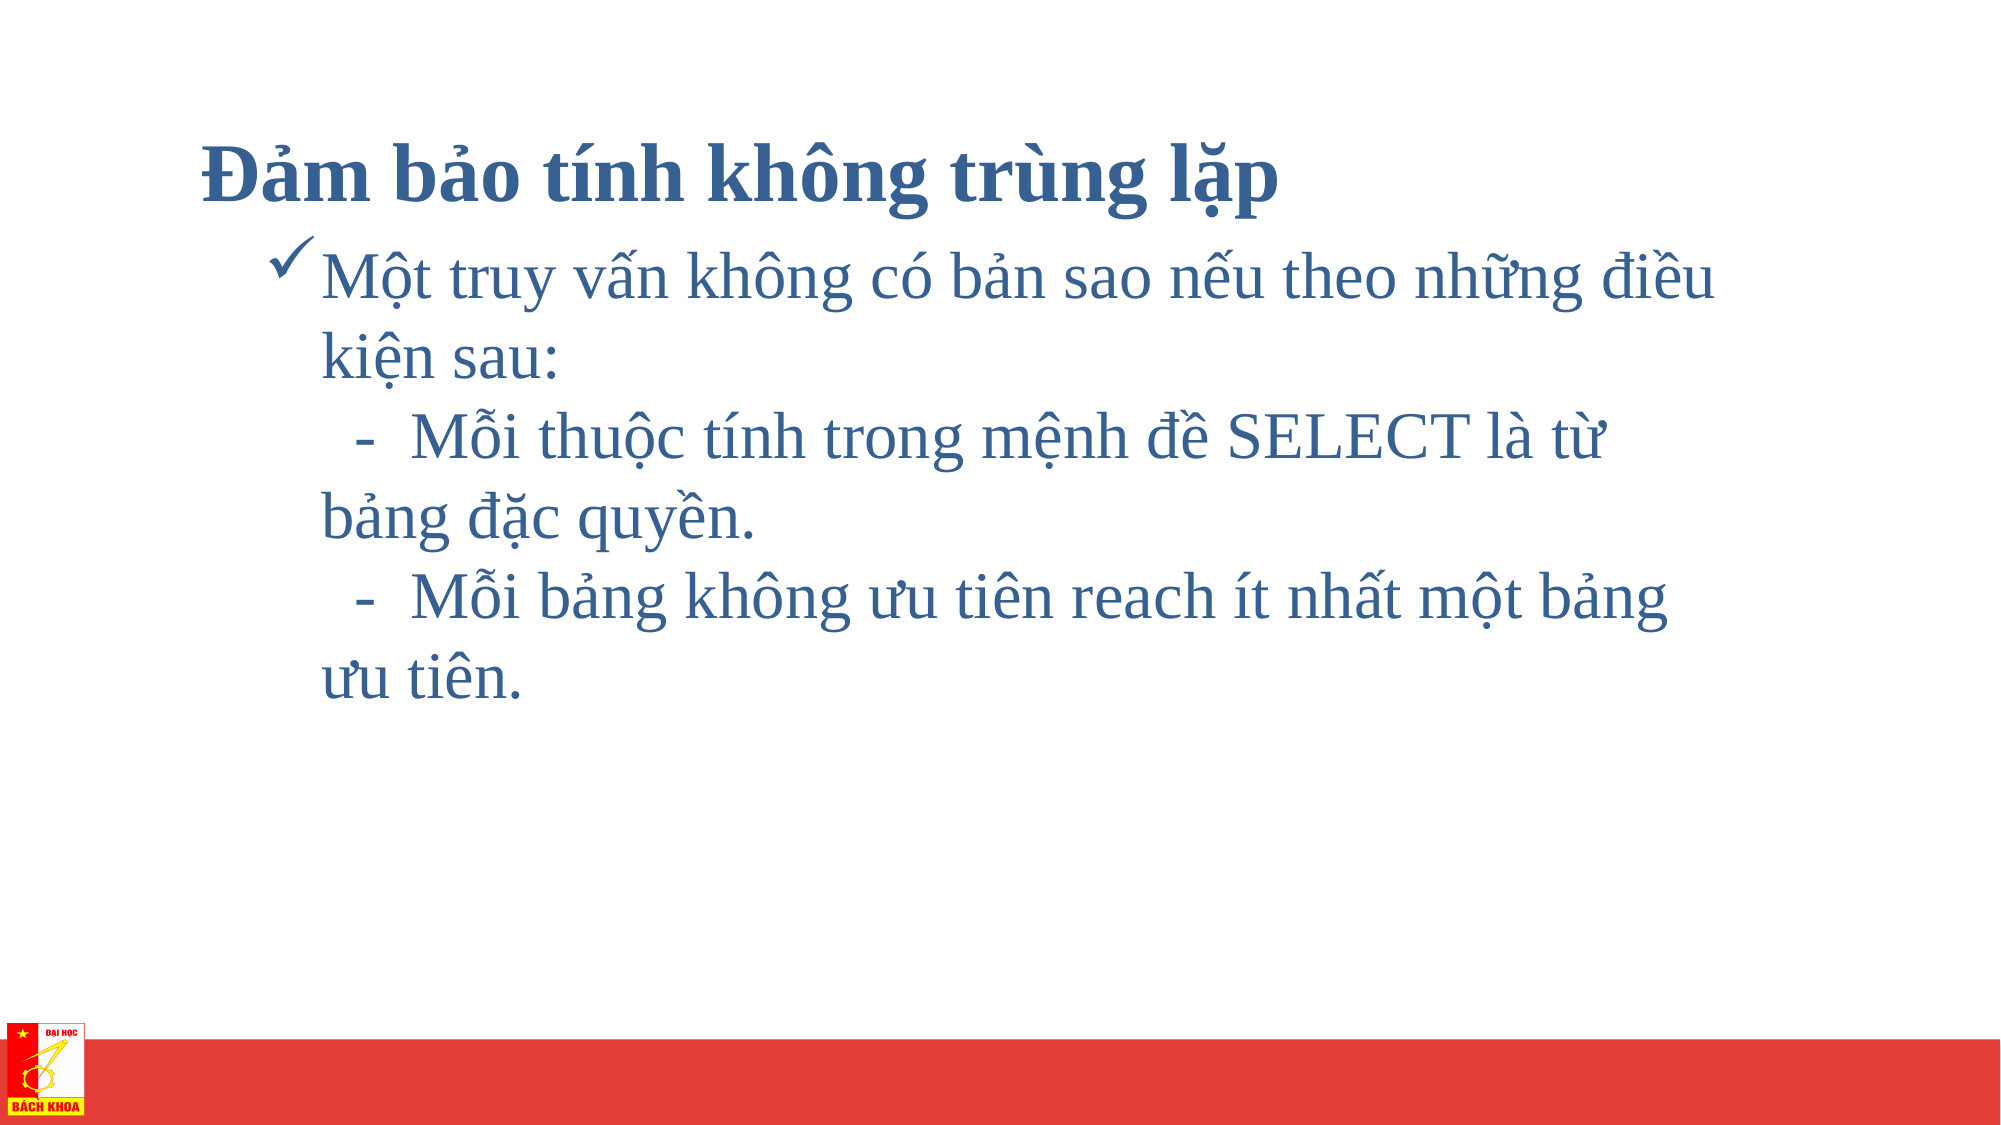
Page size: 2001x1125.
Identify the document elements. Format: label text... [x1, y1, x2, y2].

list Đảm bảo tính không trùng lặp Một truy vấn không có bản sao nếu theo những điều kiện sau: - Mỗi thuộc tính trong mệnh đề SELECT là từ bảng đặc quyền. - Mỗi bảng không ưu tiên reach ít nhất một bảng ưu tiên. [185, 110, 1755, 1093]
picture [7, 1023, 85, 1116]
